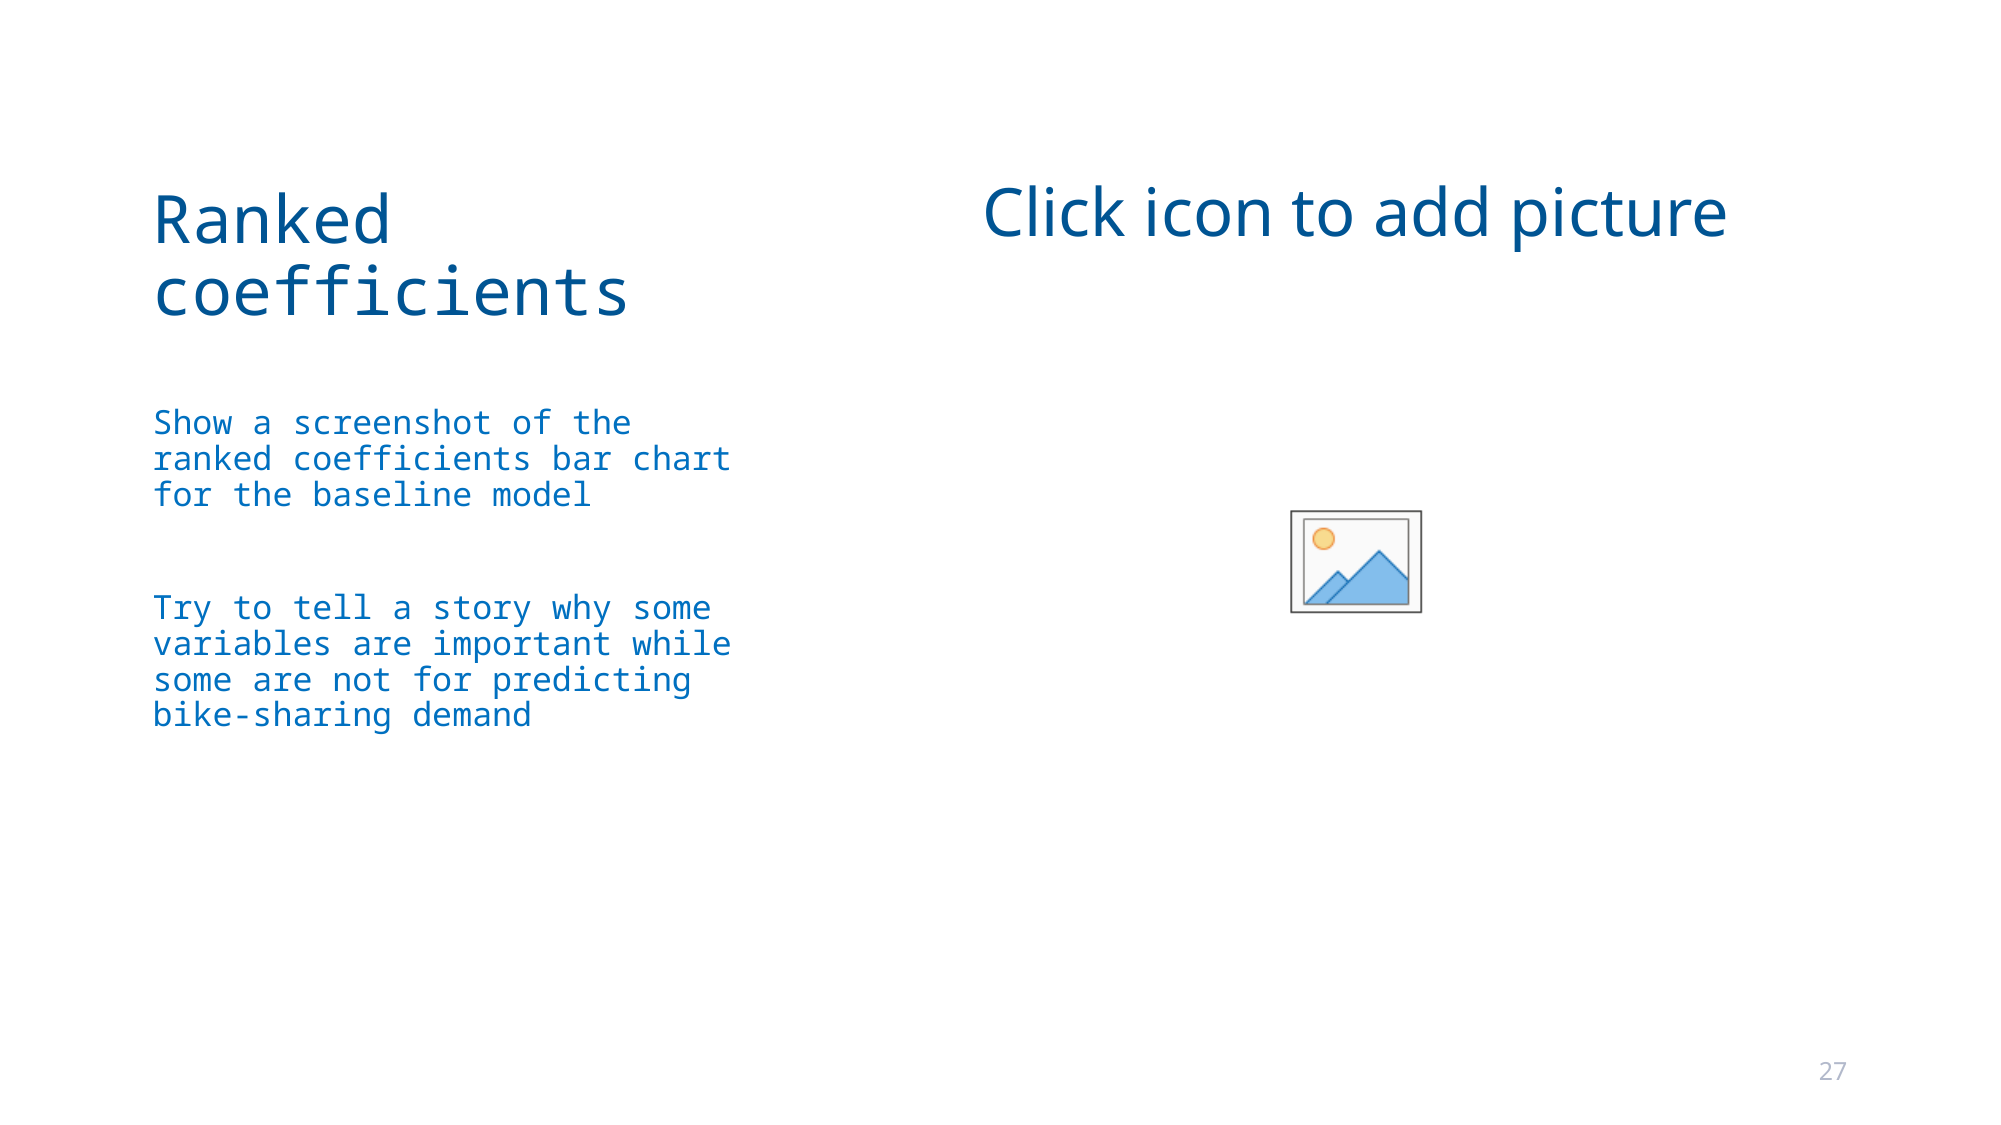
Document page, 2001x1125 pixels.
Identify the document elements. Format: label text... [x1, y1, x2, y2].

list Show a screenshot of the ranked coefficients bar chart for the baseline model Try to tell a story why some variables are important while some are not for predicting bike-sharing demand [137, 337, 783, 963]
title Ranked coefficients [137, 75, 783, 337]
picture [850, 161, 1863, 962]
slide_number 27 [1412, 1042, 1863, 1103]
